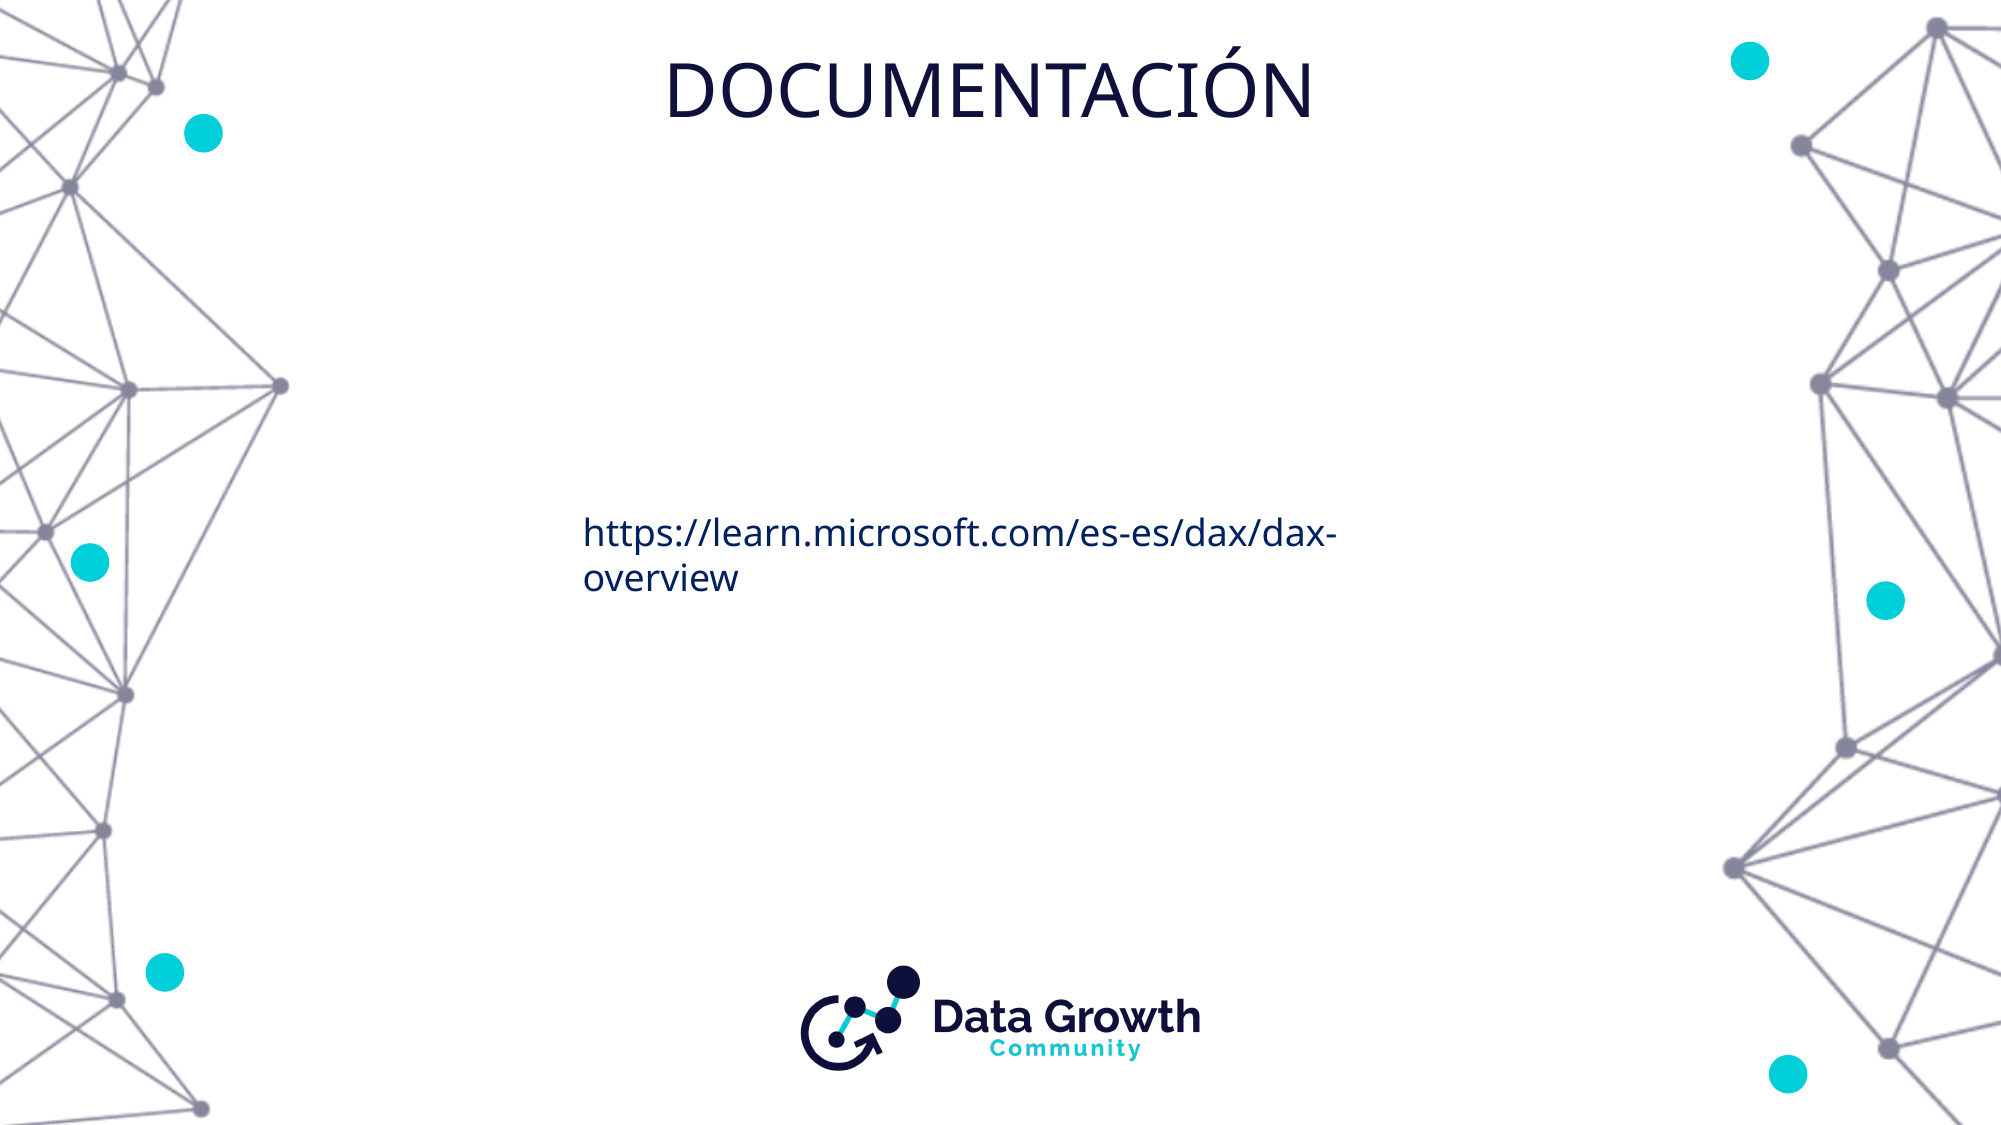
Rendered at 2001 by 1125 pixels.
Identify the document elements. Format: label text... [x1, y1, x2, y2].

title DOCUMENTACIÓN [505, 45, 1475, 197]
picture [780, 949, 1220, 1087]
text_box https://learn.microsoft.com/es-es/dax/dax-overview [567, 501, 1432, 607]
